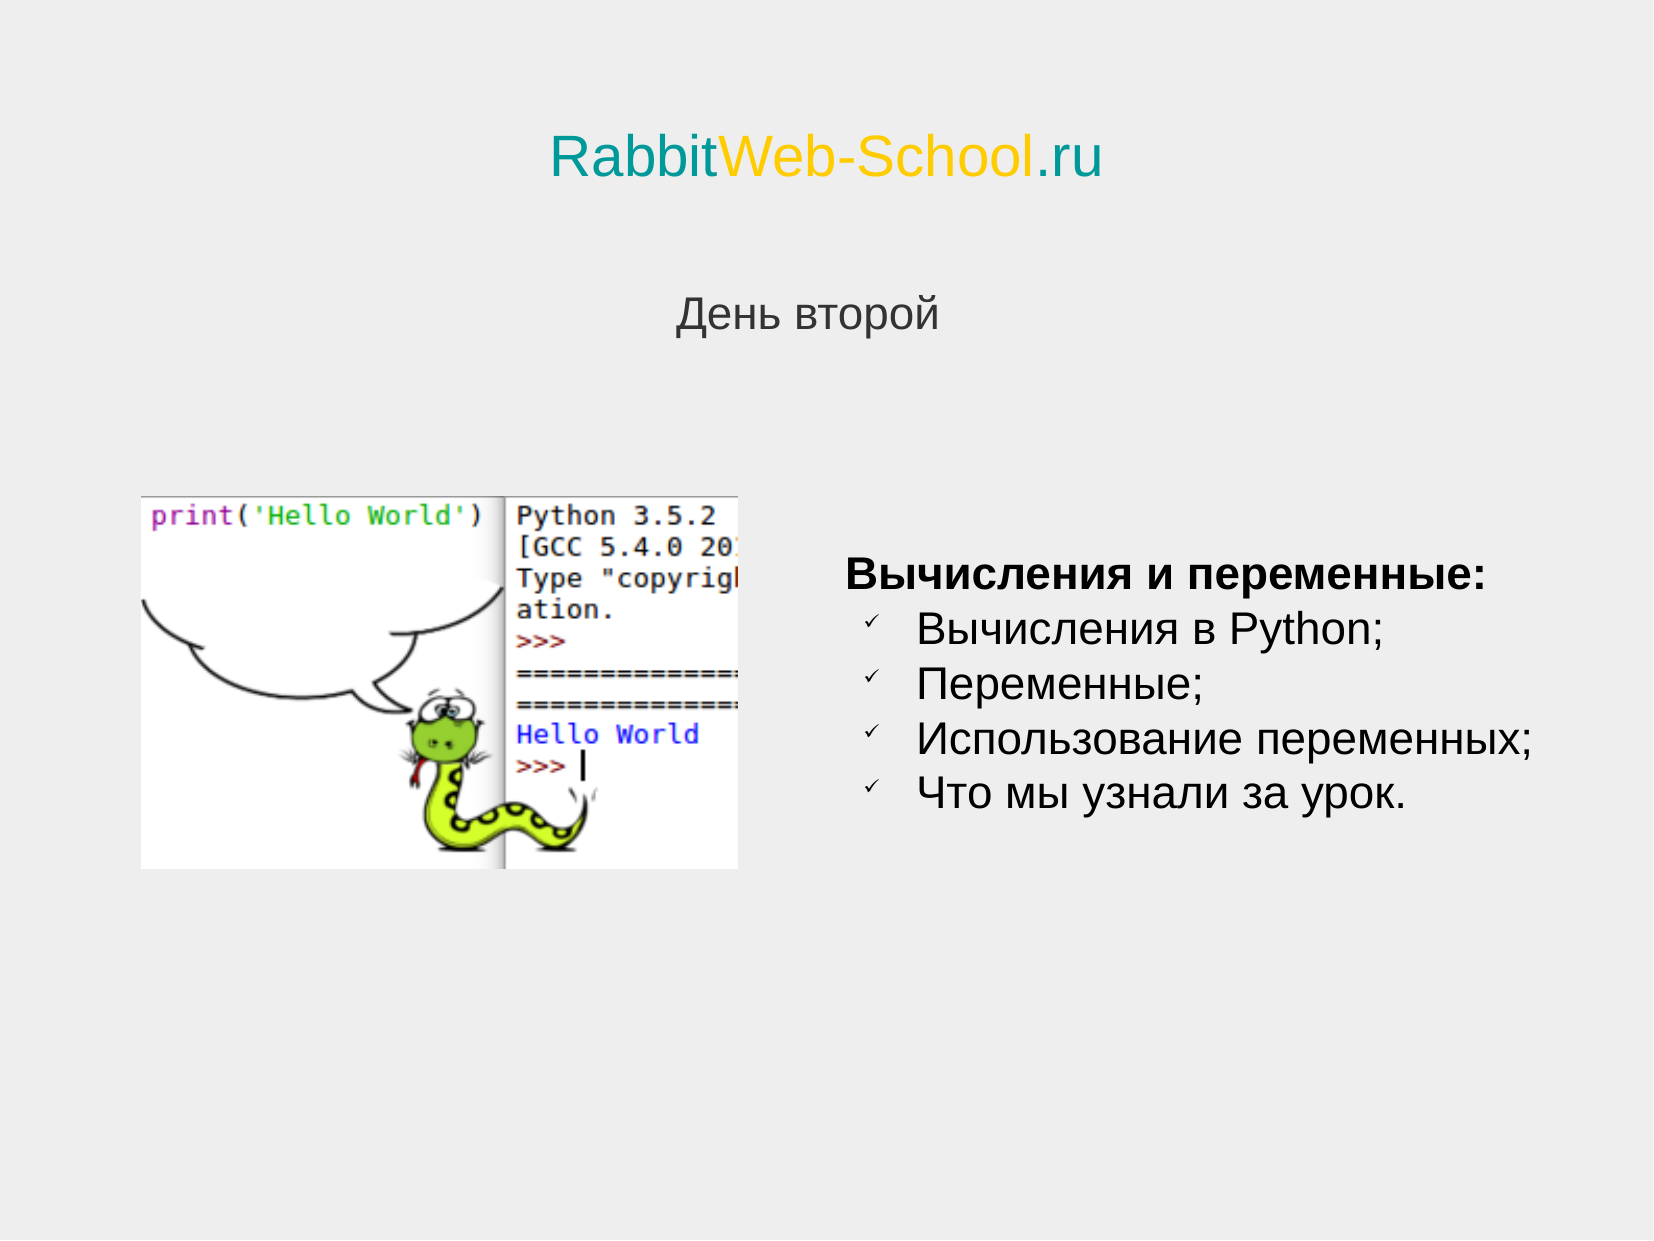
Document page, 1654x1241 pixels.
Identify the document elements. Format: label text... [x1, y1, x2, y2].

text_box RabbitWeb-School.ru [82, 49, 1571, 257]
text_box День второй [661, 276, 993, 343]
picture [141, 495, 738, 869]
text_box Вычисления и переменные: Вычисления в Python; Переменные; Использование переменных; Что мы узнали за урок. [845, 543, 1572, 1133]
